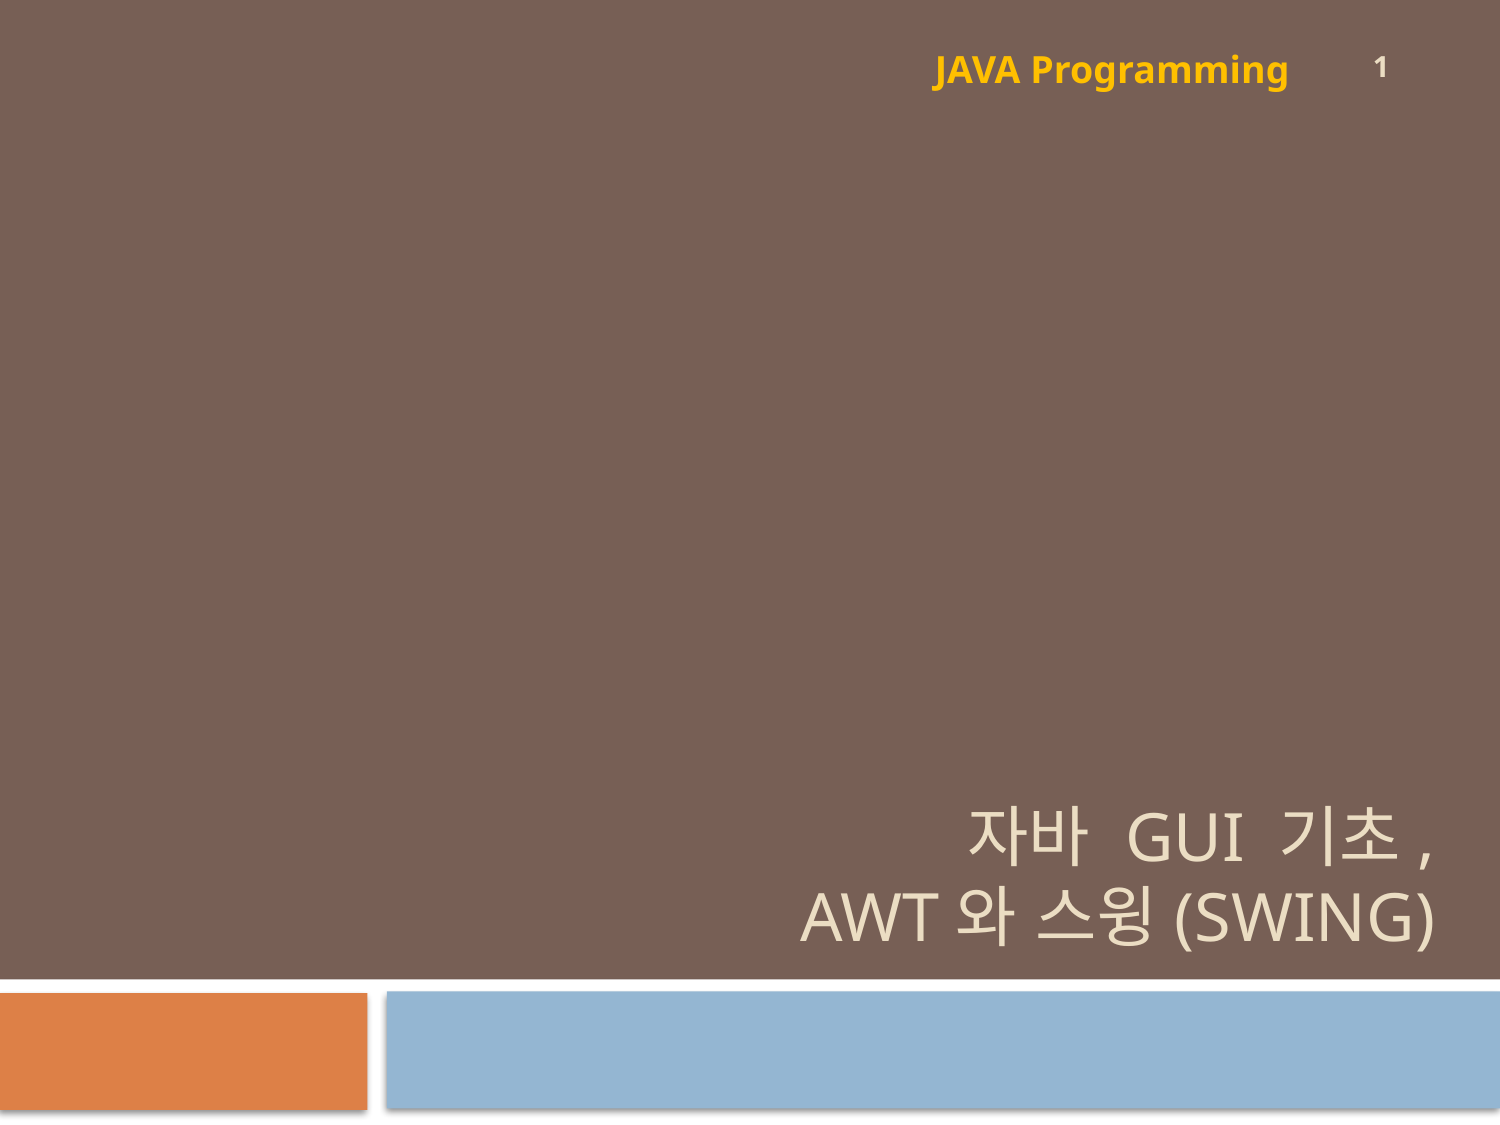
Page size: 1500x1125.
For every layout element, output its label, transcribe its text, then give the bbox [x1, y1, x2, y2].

title 자바 GUI 기초, AWT와 스윙(Swing) [387, 662, 1450, 963]
footer JAVA Programming [342, 38, 1305, 99]
slide_number 1 [1312, 37, 1450, 100]
